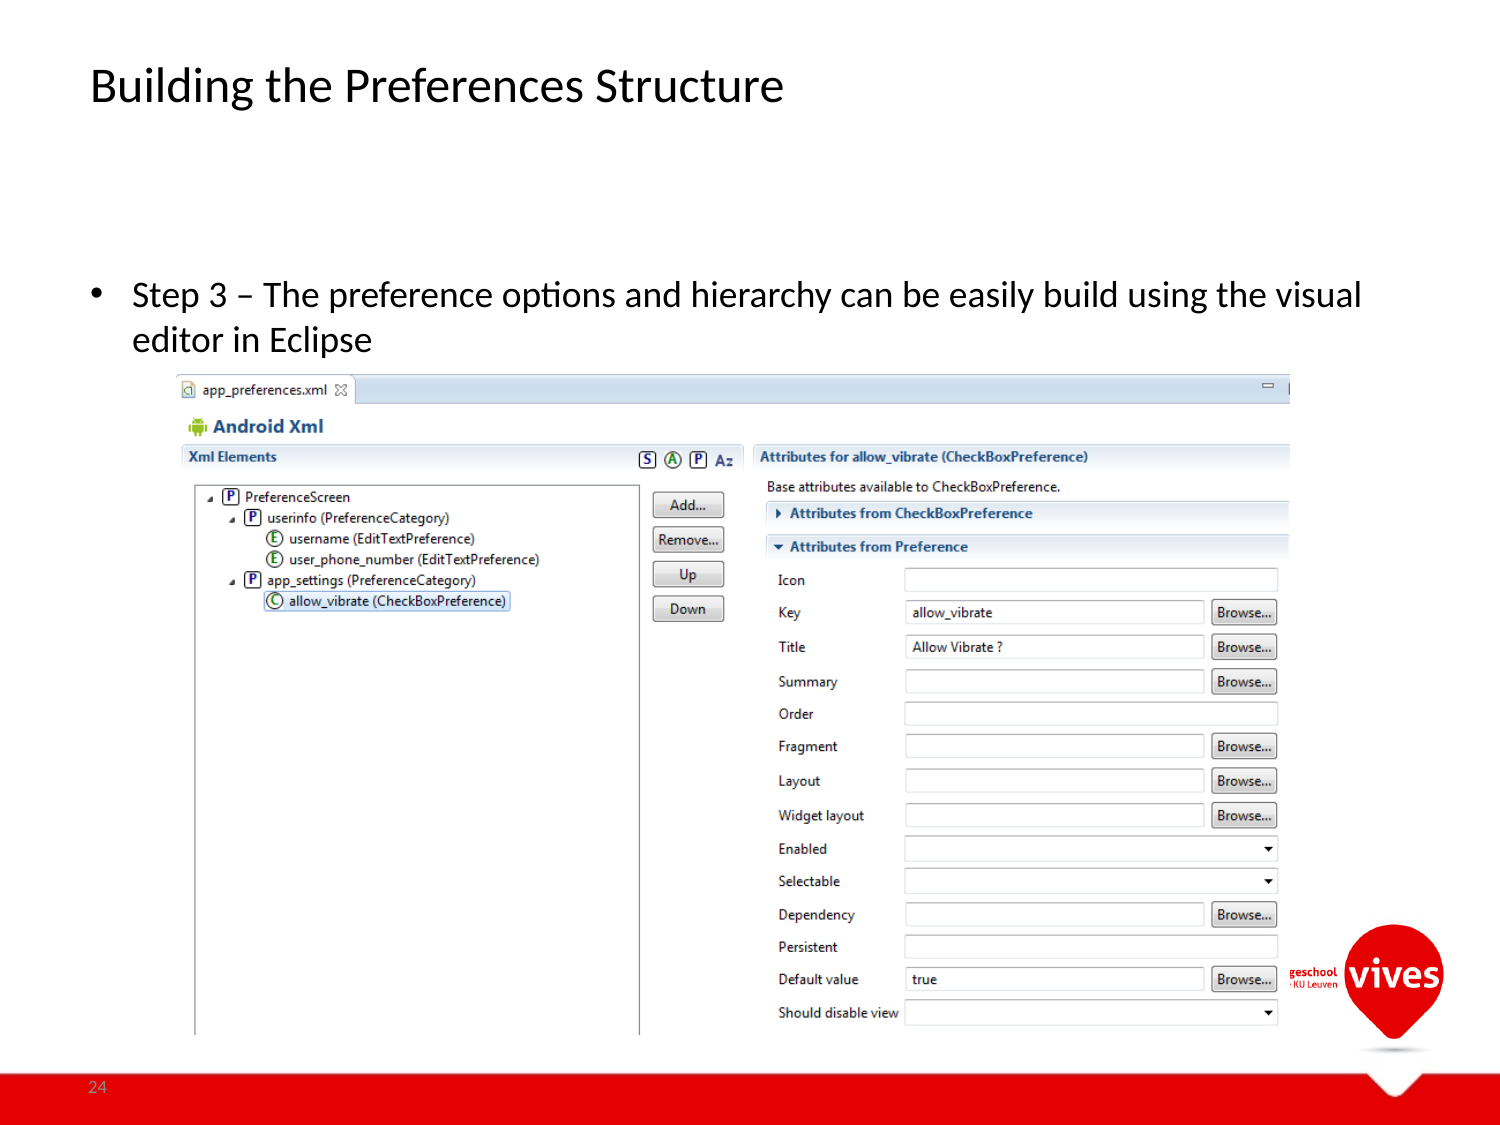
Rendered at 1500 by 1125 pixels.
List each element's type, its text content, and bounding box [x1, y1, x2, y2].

picture [0, 0, 1500, 1125]
list Step 3 – The preference options and hierarchy can be easily build using the visual editor in Eclipse [75, 262, 1425, 1005]
slide_number 24 [73, 1056, 153, 1116]
title Building the Preferences Structure [75, 45, 1425, 233]
